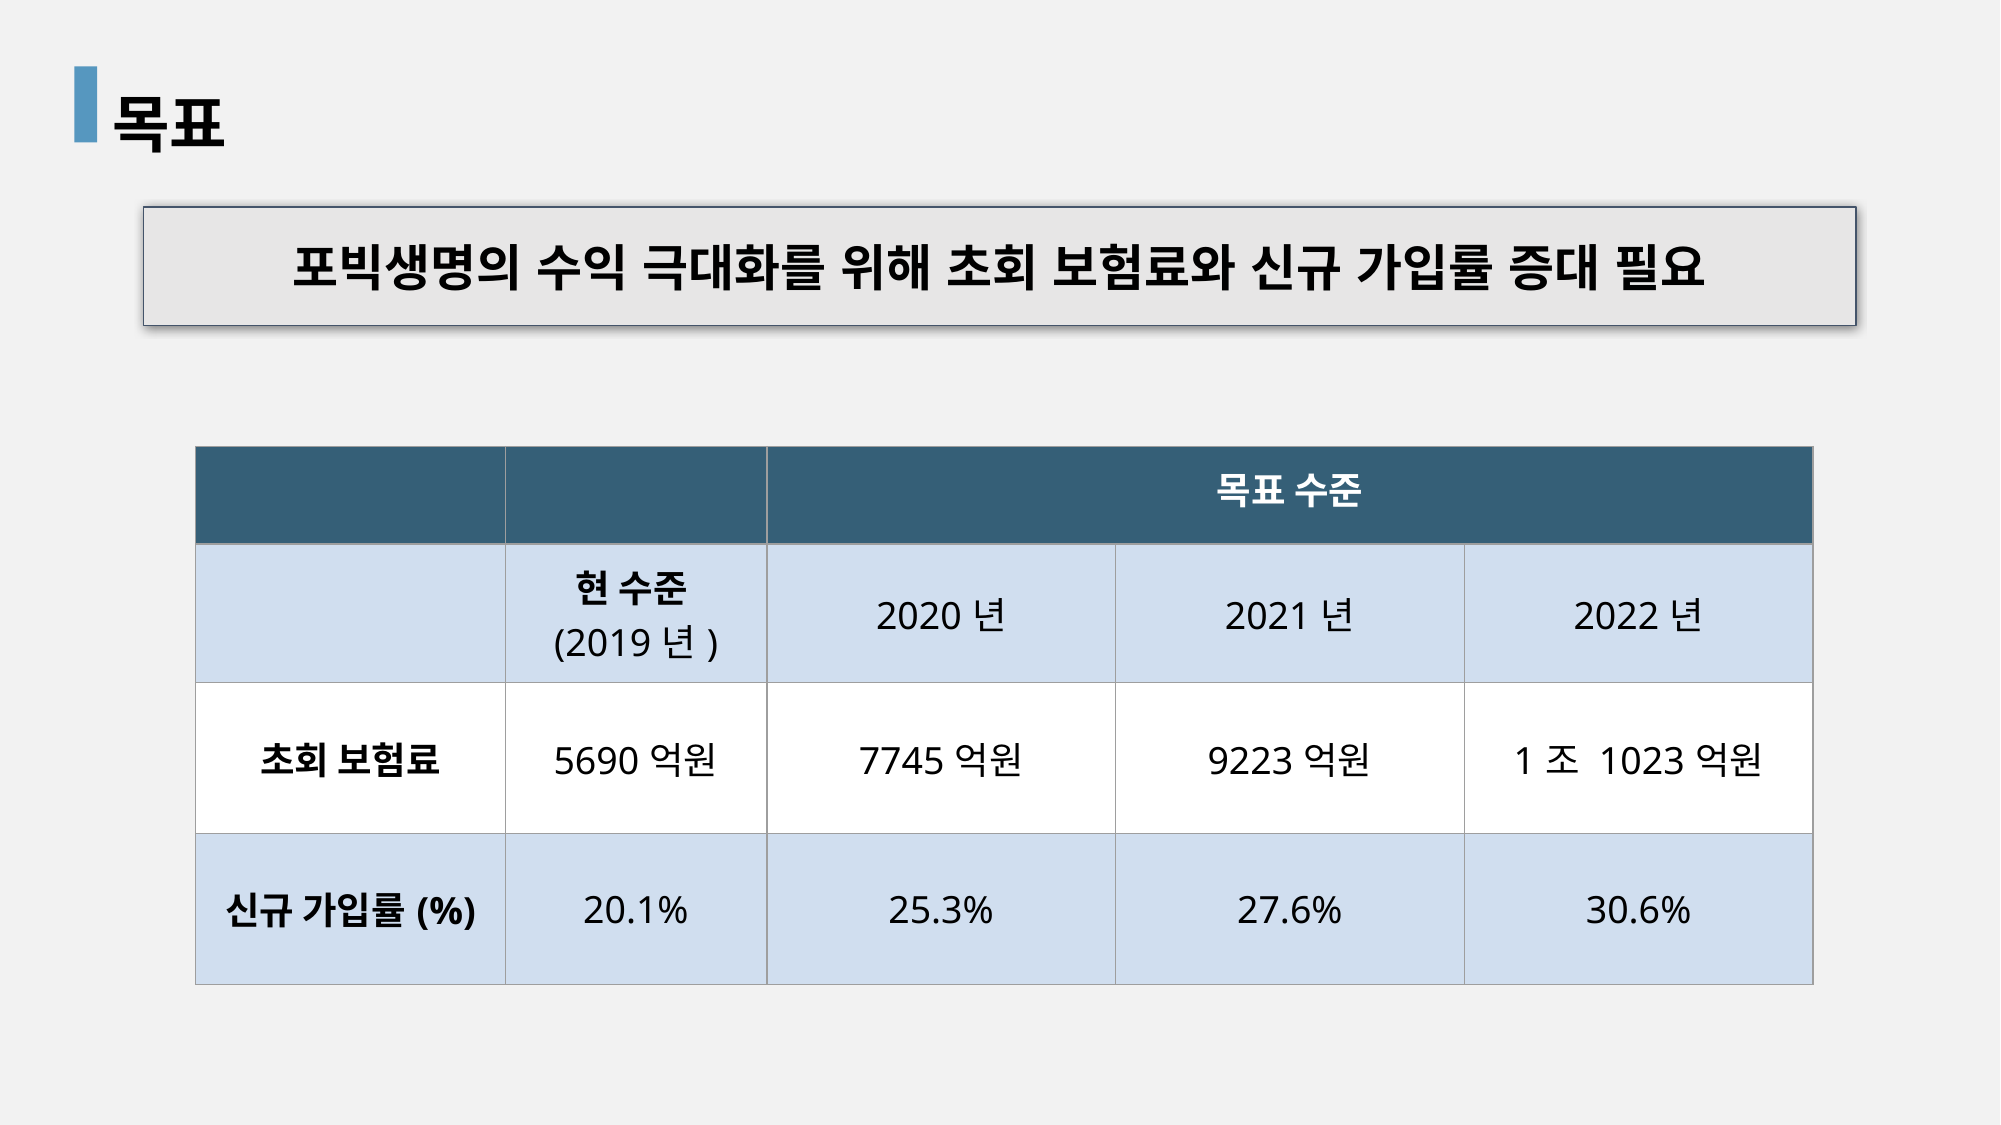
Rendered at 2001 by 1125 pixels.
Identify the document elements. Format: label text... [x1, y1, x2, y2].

table_cell 2021년 [1116, 545, 1464, 682]
text_box [74, 66, 98, 143]
table_header 목표 수준 [768, 447, 1812, 543]
table_cell 1조 1023억원 [1465, 683, 1812, 833]
text_box 목표 [97, 39, 1098, 116]
table_cell 신규 가입률(%) [196, 834, 505, 984]
table_header [506, 447, 766, 543]
table_cell 20.1% [506, 834, 766, 984]
table_header [196, 447, 505, 543]
table_cell [196, 545, 505, 682]
table_cell 2020년 [768, 545, 1115, 682]
table_cell 2022년 [1465, 545, 1812, 682]
table_cell 초회 보험료 [196, 683, 505, 833]
table_cell 9223억원 [1116, 683, 1464, 833]
text_box 포빅생명의 수익 극대화를 위해 초회 보험료와 신규 가입률 증대 필요 [143, 206, 1857, 326]
table_cell 7745억원 [768, 683, 1115, 833]
table_cell 5690억원 [506, 683, 766, 833]
table_cell 현 수준 (2019년) [506, 545, 766, 682]
table_cell 30.6% [1465, 834, 1812, 984]
table_cell 27.6% [1116, 834, 1464, 984]
table_cell 25.3% [768, 834, 1115, 984]
